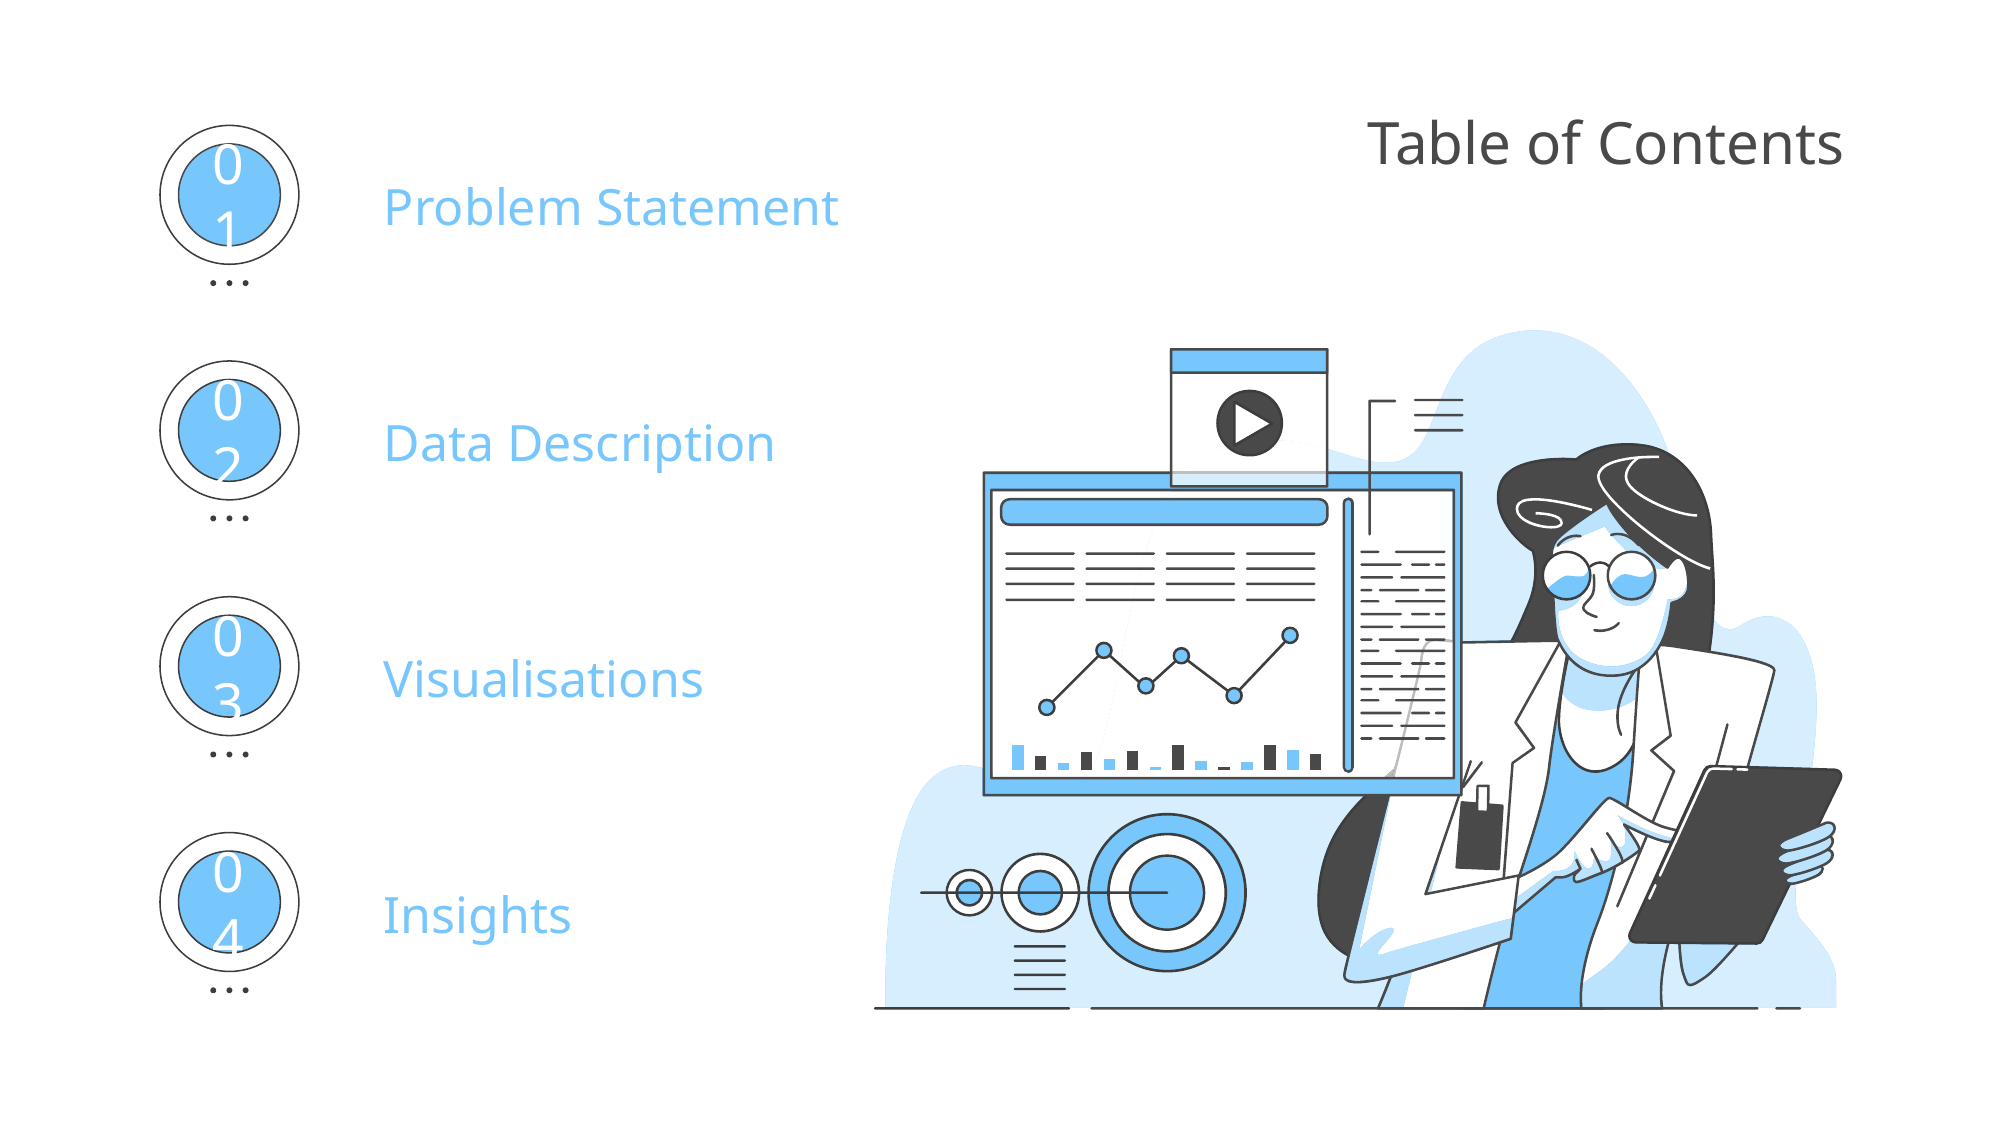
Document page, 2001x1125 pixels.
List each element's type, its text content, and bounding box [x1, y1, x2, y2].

title Table of Contents [1292, 78, 1864, 204]
subtitle Insights [364, 854, 868, 939]
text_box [159, 360, 300, 522]
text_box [159, 832, 300, 994]
subtitle Problem Statement [364, 146, 936, 231]
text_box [159, 125, 300, 287]
subtitle Visualisations [364, 618, 868, 703]
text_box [159, 596, 300, 758]
subtitle Data Description [364, 382, 868, 467]
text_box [873, 330, 1843, 1010]
